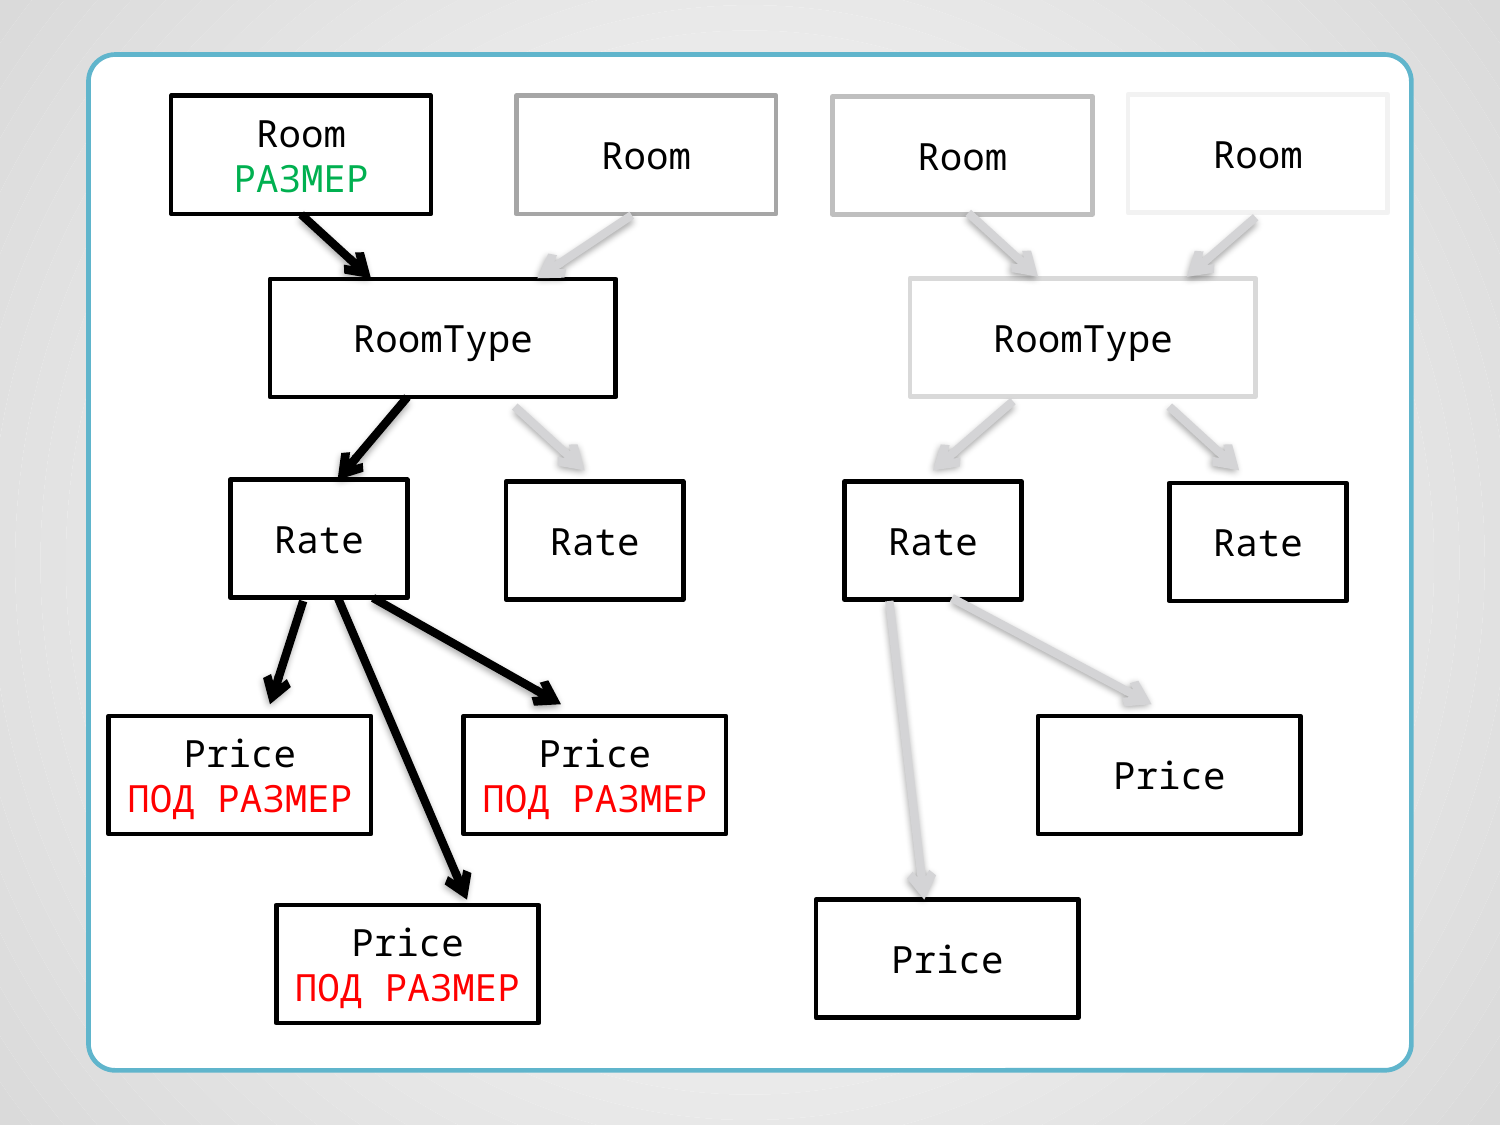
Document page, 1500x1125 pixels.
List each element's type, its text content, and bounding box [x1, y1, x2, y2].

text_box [337, 396, 408, 480]
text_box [514, 406, 585, 471]
text_box Room [830, 94, 1095, 217]
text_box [1169, 406, 1240, 471]
text_box Price ПОД РАЗМЕР [274, 903, 541, 1025]
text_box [889, 600, 925, 900]
text_box Rate [1167, 481, 1349, 603]
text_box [337, 598, 468, 900]
text_box Rate [228, 477, 410, 600]
text_box Rate [504, 479, 686, 602]
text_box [967, 212, 1039, 277]
text_box Room [514, 93, 778, 216]
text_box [300, 214, 372, 279]
text_box Room РАЗМЕР [169, 93, 433, 216]
text_box [86, 52, 1414, 1073]
text_box RoomType [908, 276, 1258, 399]
text_box Price [1036, 714, 1303, 836]
text_box Rate [842, 479, 1024, 602]
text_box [951, 597, 1152, 705]
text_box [469, 597, 562, 705]
text_box Room [1126, 92, 1390, 215]
text_box Price [814, 897, 1081, 1020]
text_box Price ПОД РАЗМЕР [106, 714, 332, 836]
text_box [269, 600, 304, 705]
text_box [932, 400, 1014, 471]
text_box RoomType [268, 277, 618, 399]
text_box Price ПОД РАЗМЕР [473, 714, 728, 836]
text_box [537, 214, 633, 279]
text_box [1186, 216, 1256, 277]
